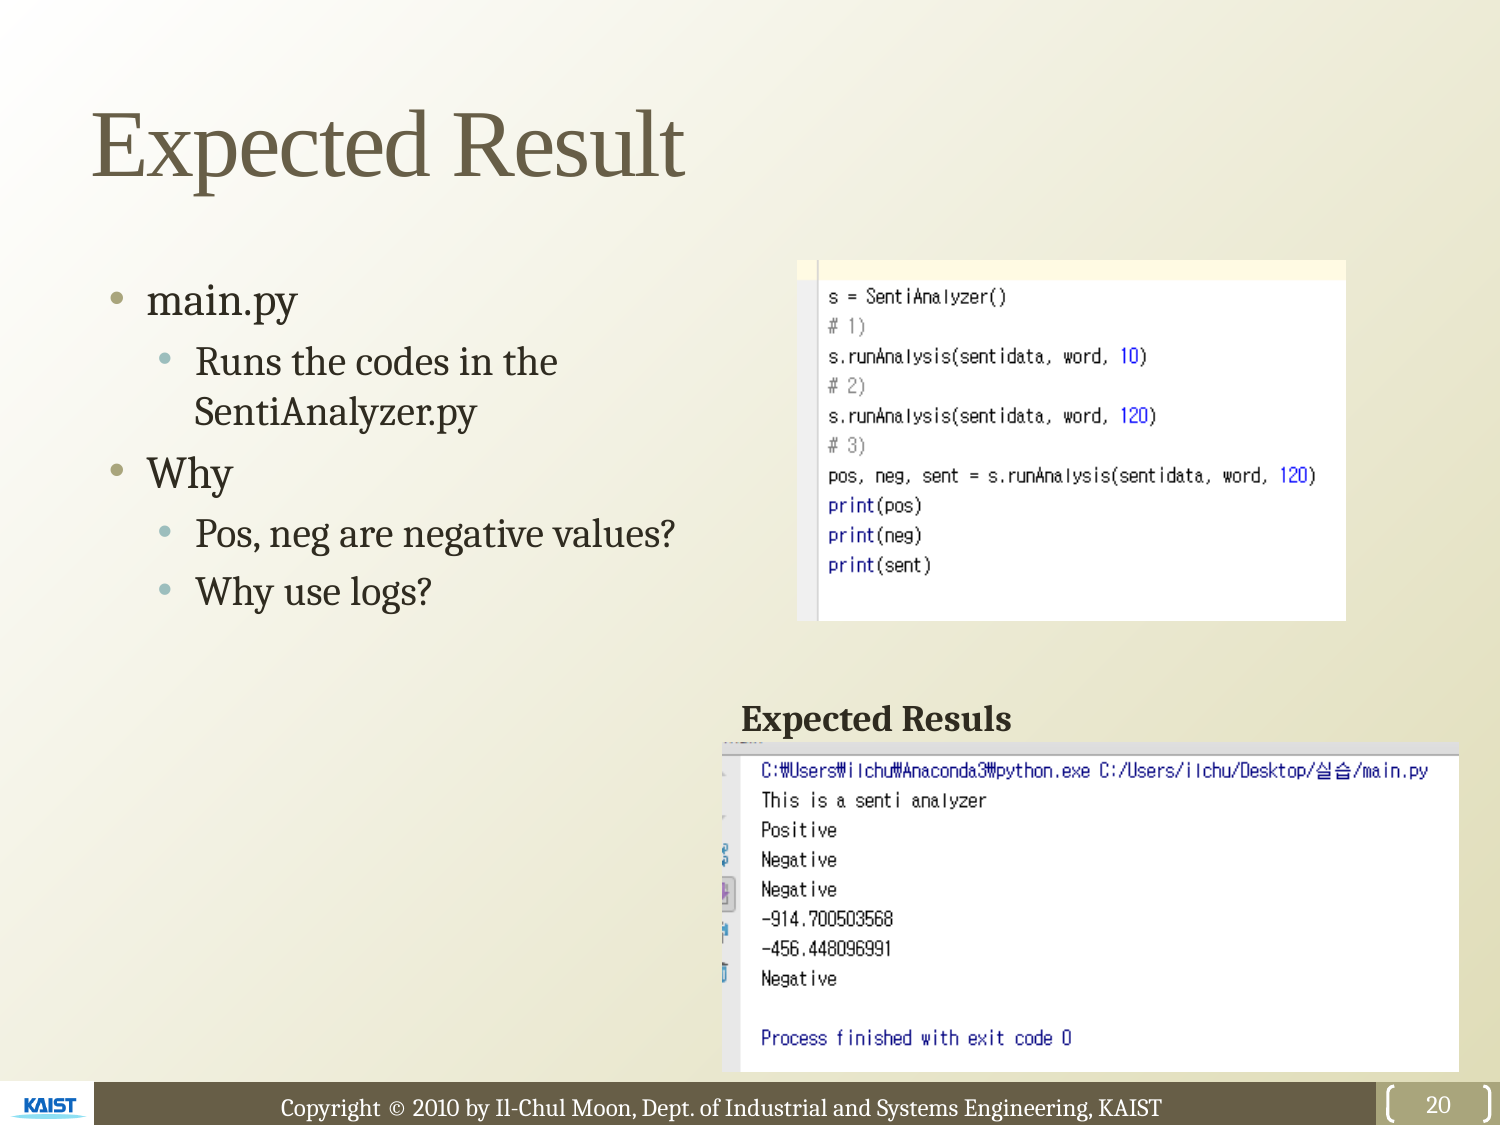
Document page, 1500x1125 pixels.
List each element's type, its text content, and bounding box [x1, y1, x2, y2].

picture [722, 741, 1460, 1073]
title Expected Result [75, 45, 1459, 232]
text_box Expected Resuls [726, 686, 1028, 735]
list main.py Runs the codes in the SentiAnalyzer.py Why Pos, neg are negative values? Why use logs? [75, 262, 1459, 1071]
picture [0, 1081, 94, 1125]
slide_number 20 [1386, 1084, 1492, 1123]
picture [796, 260, 1347, 621]
